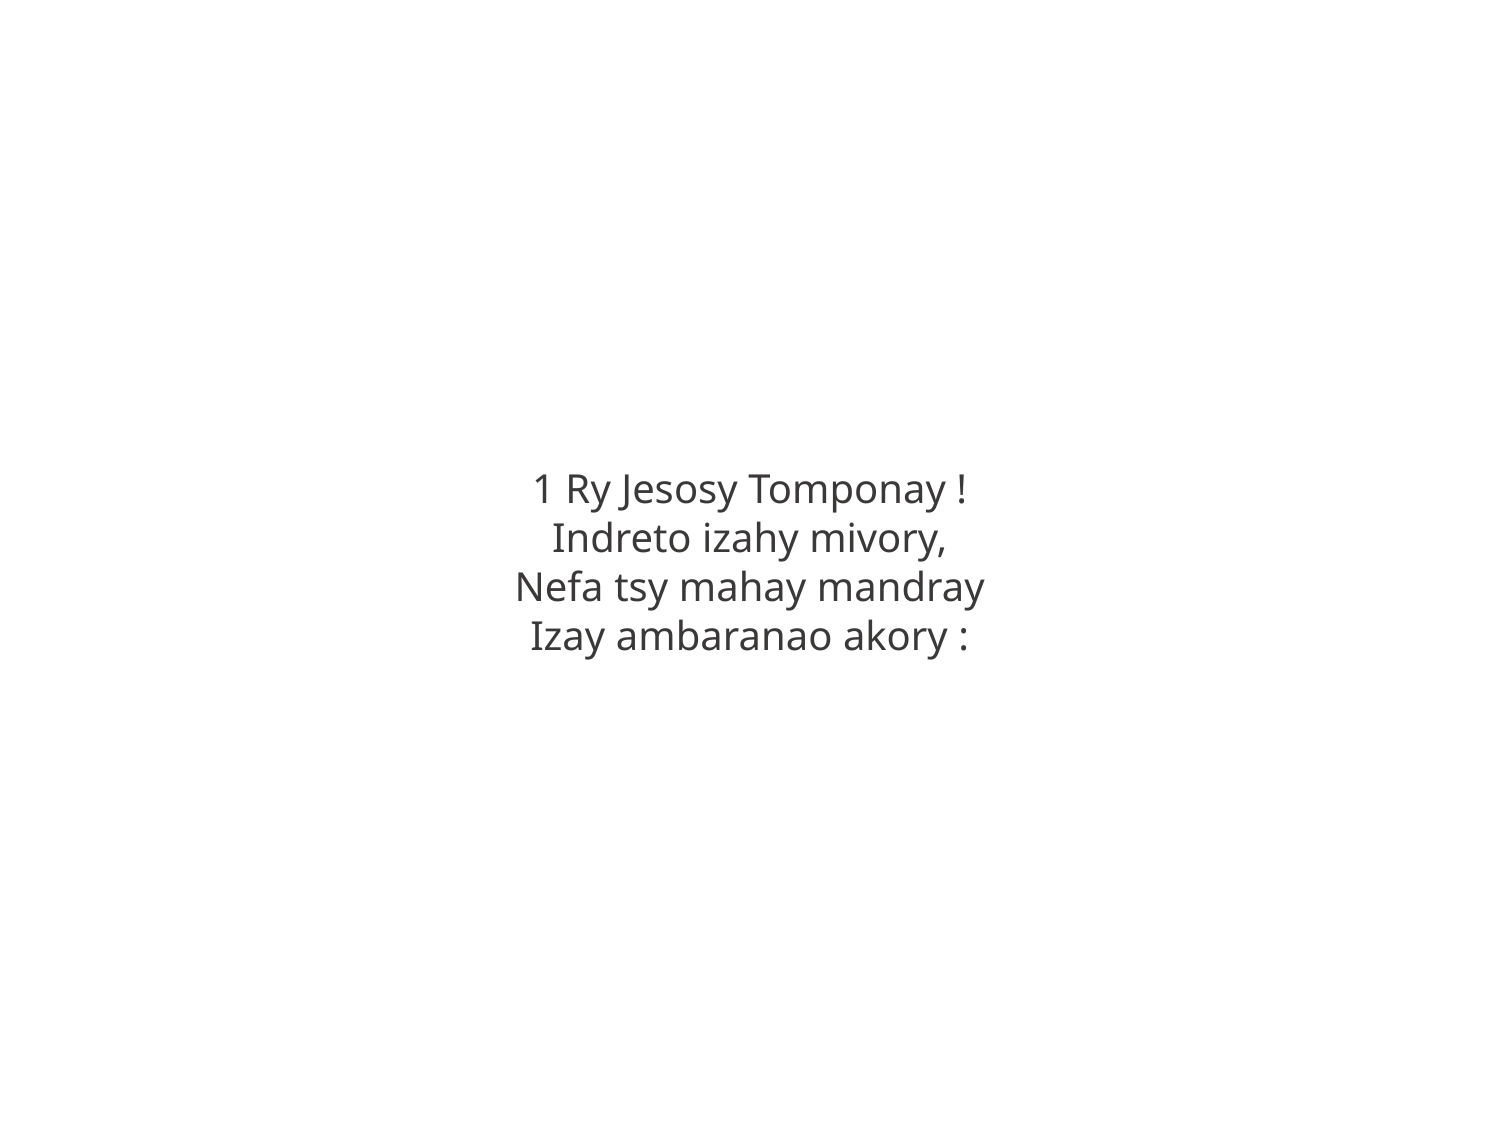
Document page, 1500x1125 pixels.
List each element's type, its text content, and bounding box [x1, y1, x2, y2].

title 1 Ry Jesosy Tomponay ! Indreto izahy mivory, Nefa tsy mahay mandray Izay ambaranao akory : [0, 453, 1500, 672]
